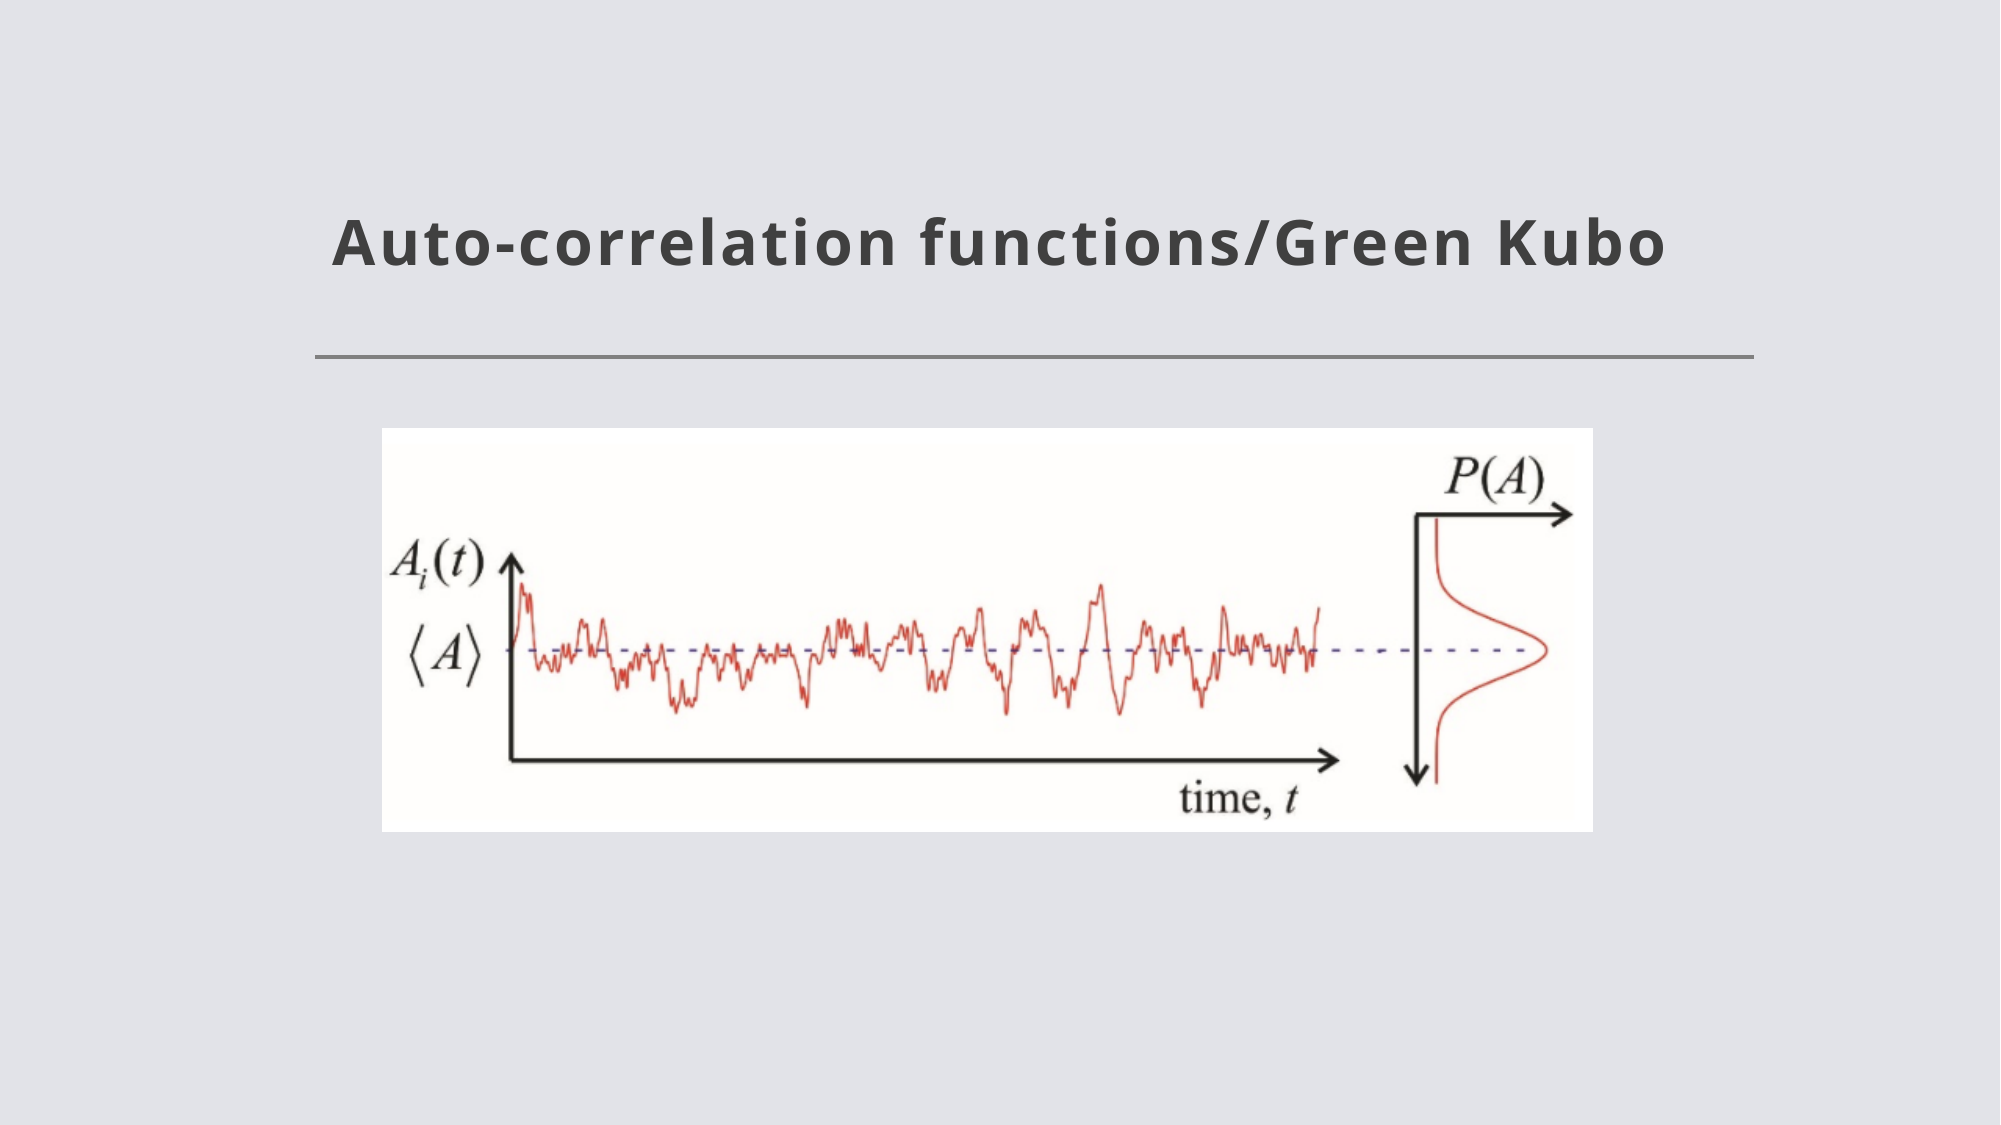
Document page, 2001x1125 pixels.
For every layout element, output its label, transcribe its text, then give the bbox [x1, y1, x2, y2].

title Auto-correlation functions/Green Kubo [315, 72, 1754, 294]
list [382, 428, 1593, 832]
